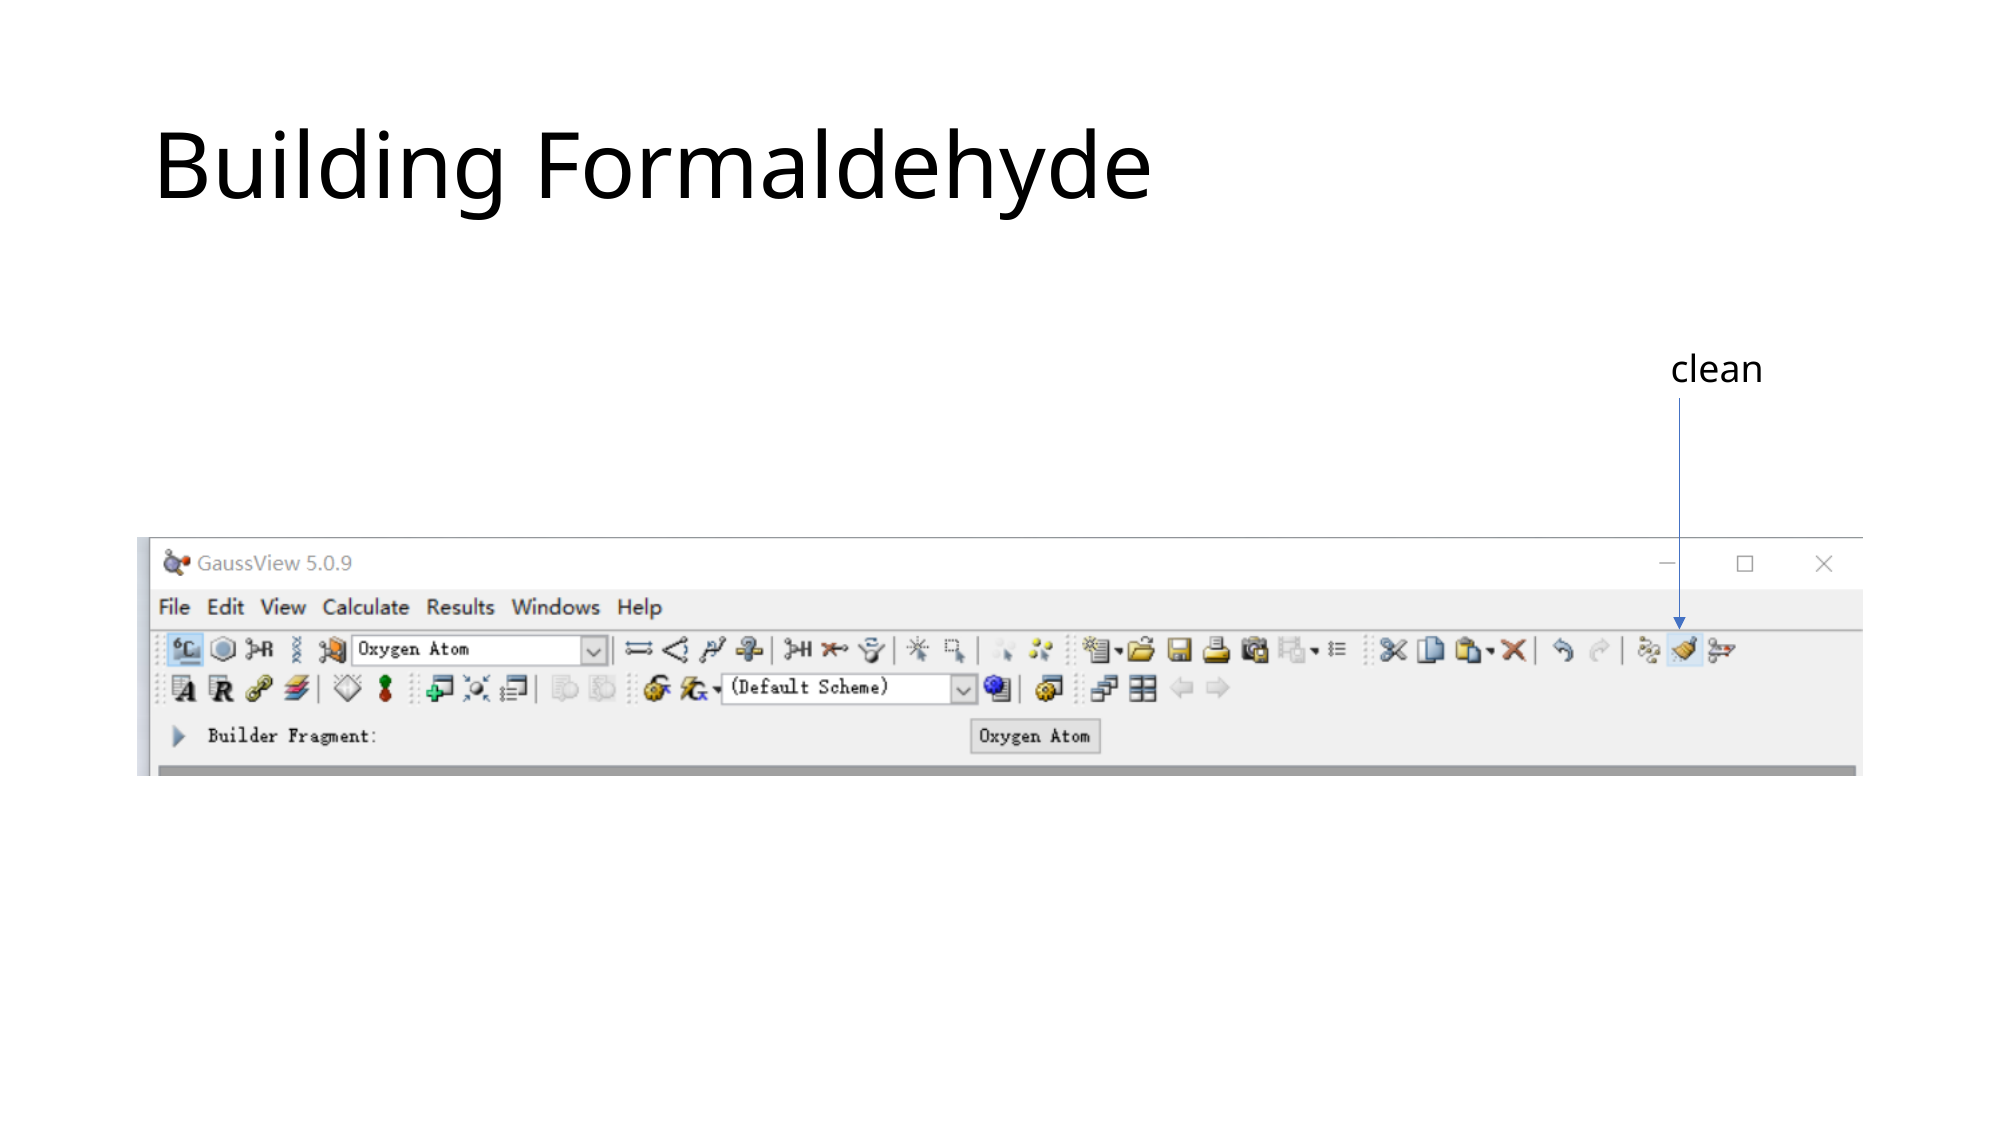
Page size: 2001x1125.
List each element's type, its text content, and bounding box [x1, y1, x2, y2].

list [137, 537, 1863, 776]
text_box clean [1655, 337, 1863, 398]
title Building Formaldehyde [137, 59, 1863, 278]
